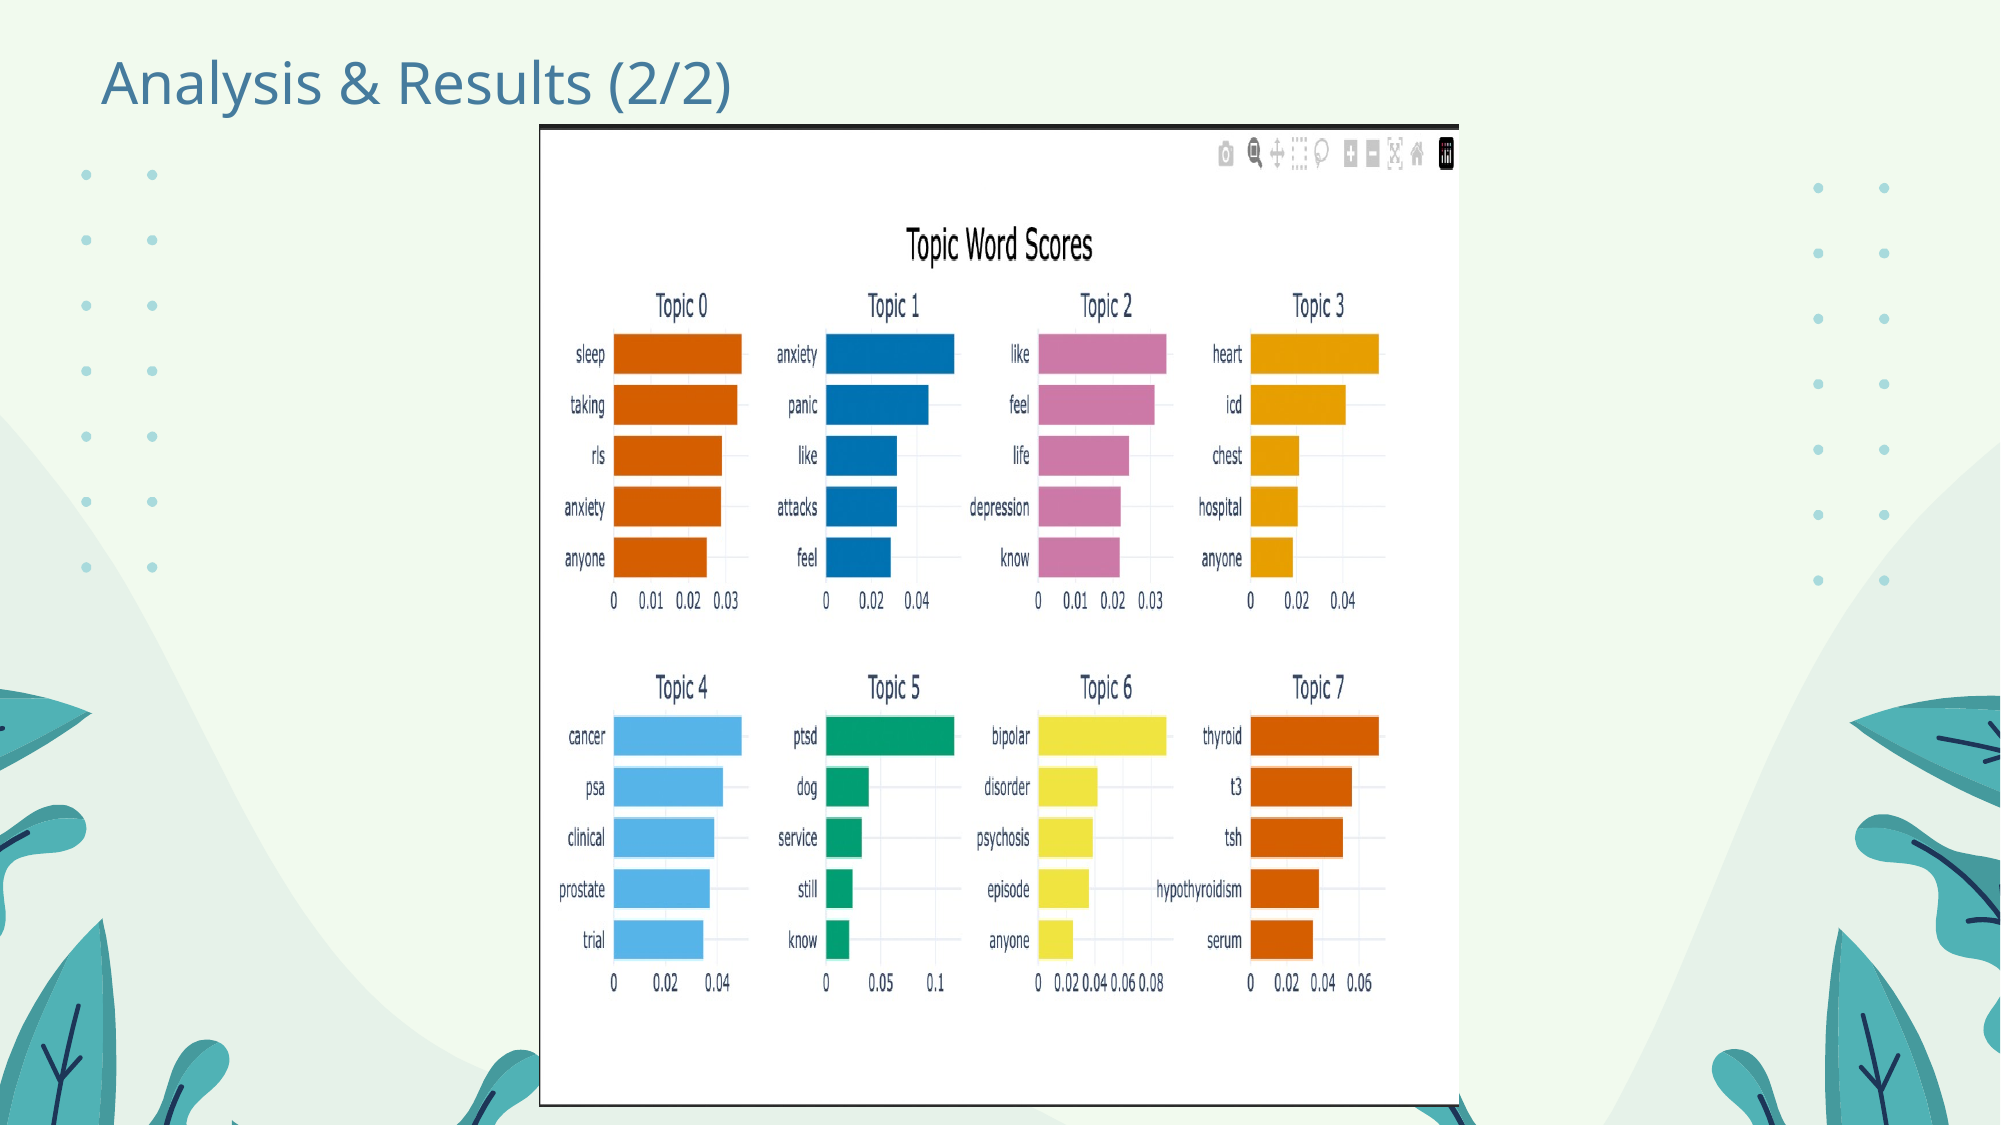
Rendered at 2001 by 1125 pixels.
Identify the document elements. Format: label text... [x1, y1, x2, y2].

title Analysis & Results (2/2) [81, 26, 1767, 152]
picture [538, 124, 1460, 1108]
